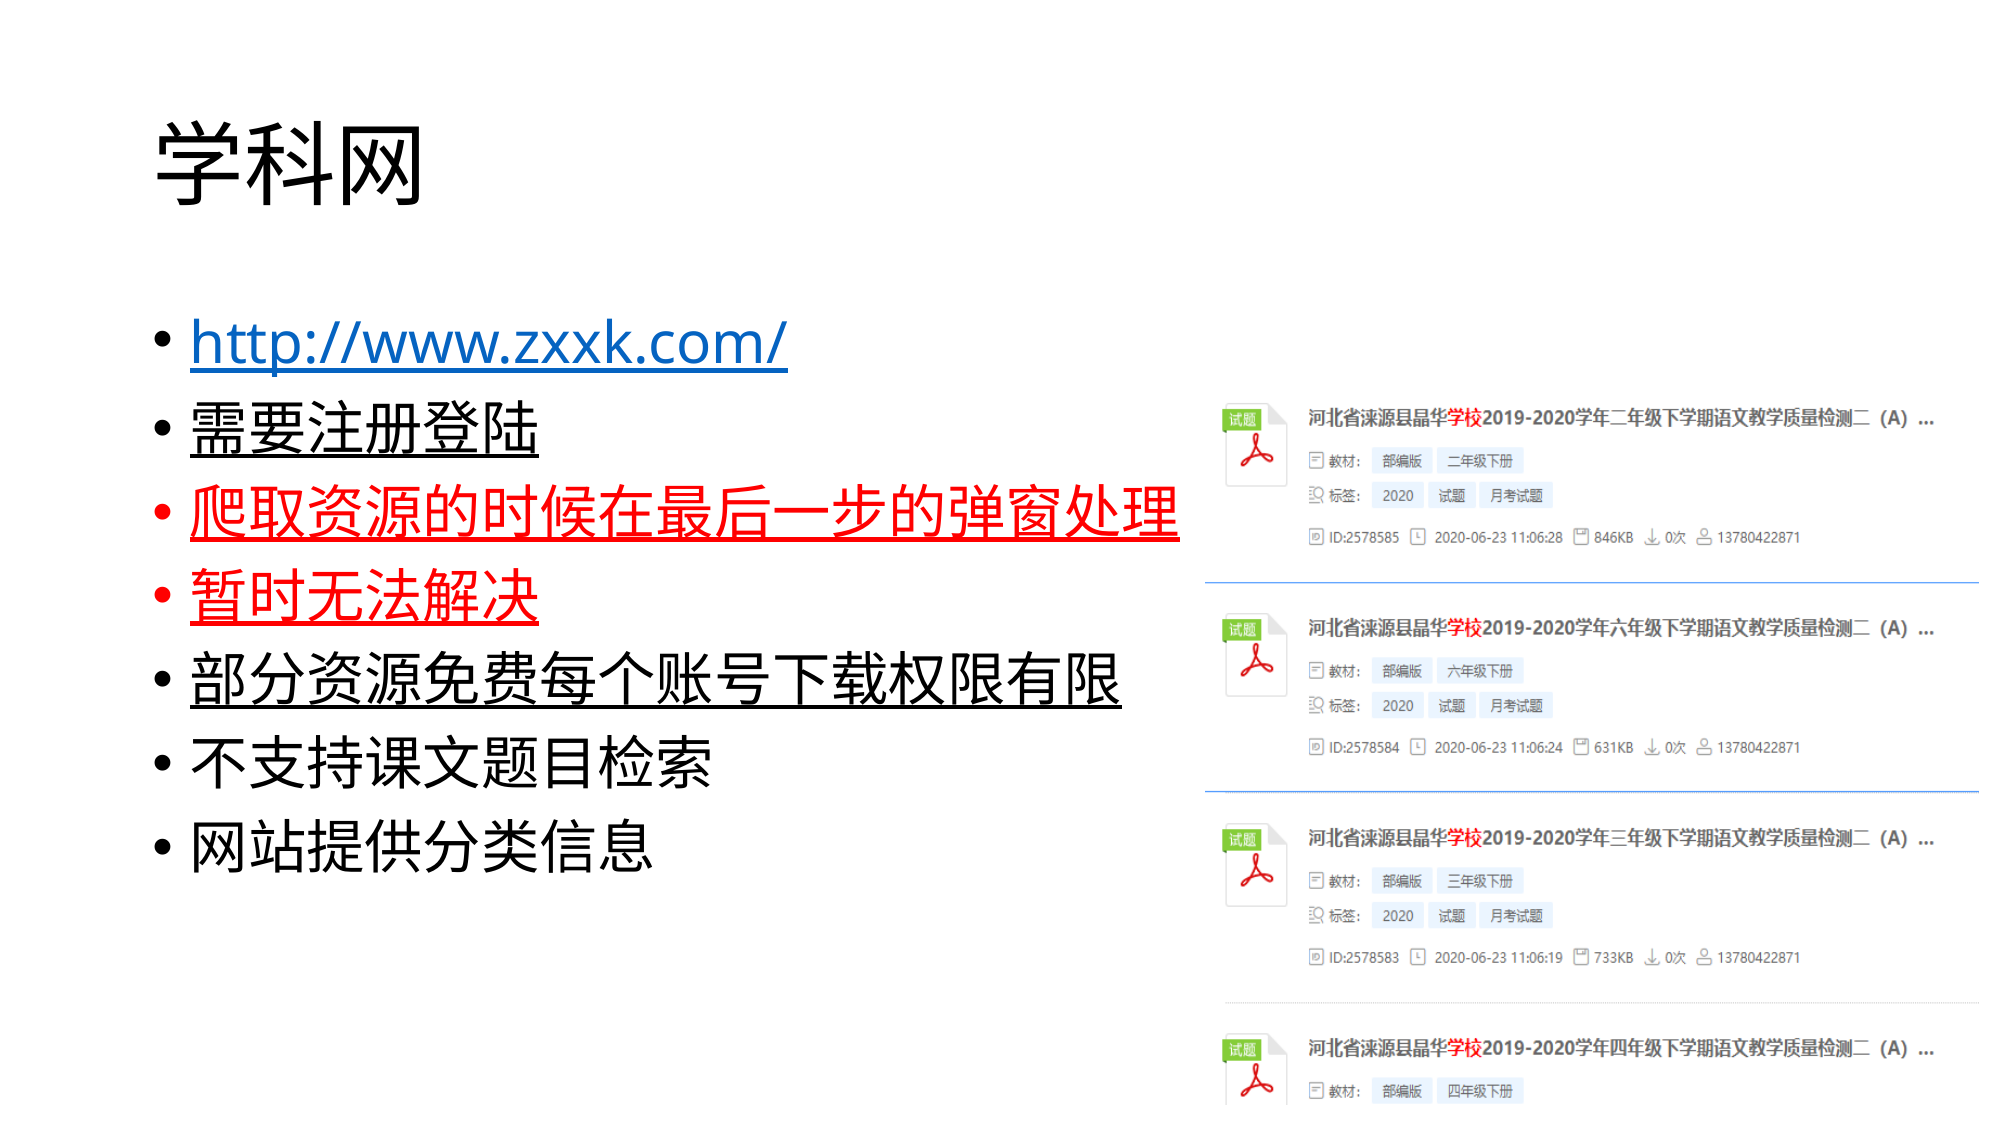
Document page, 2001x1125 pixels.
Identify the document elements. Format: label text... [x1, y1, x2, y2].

picture [1205, 390, 1979, 1105]
title 学科网 [137, 59, 1863, 278]
list http://www.zxxk.com/ 需要注册登陆 爬取资源的时候在最后一步的弹窗处理 暂时无法解决 部分资源免费每个账号下载权限有限 不支持课文题目检索 网站提供分类信息 [137, 299, 1863, 1014]
